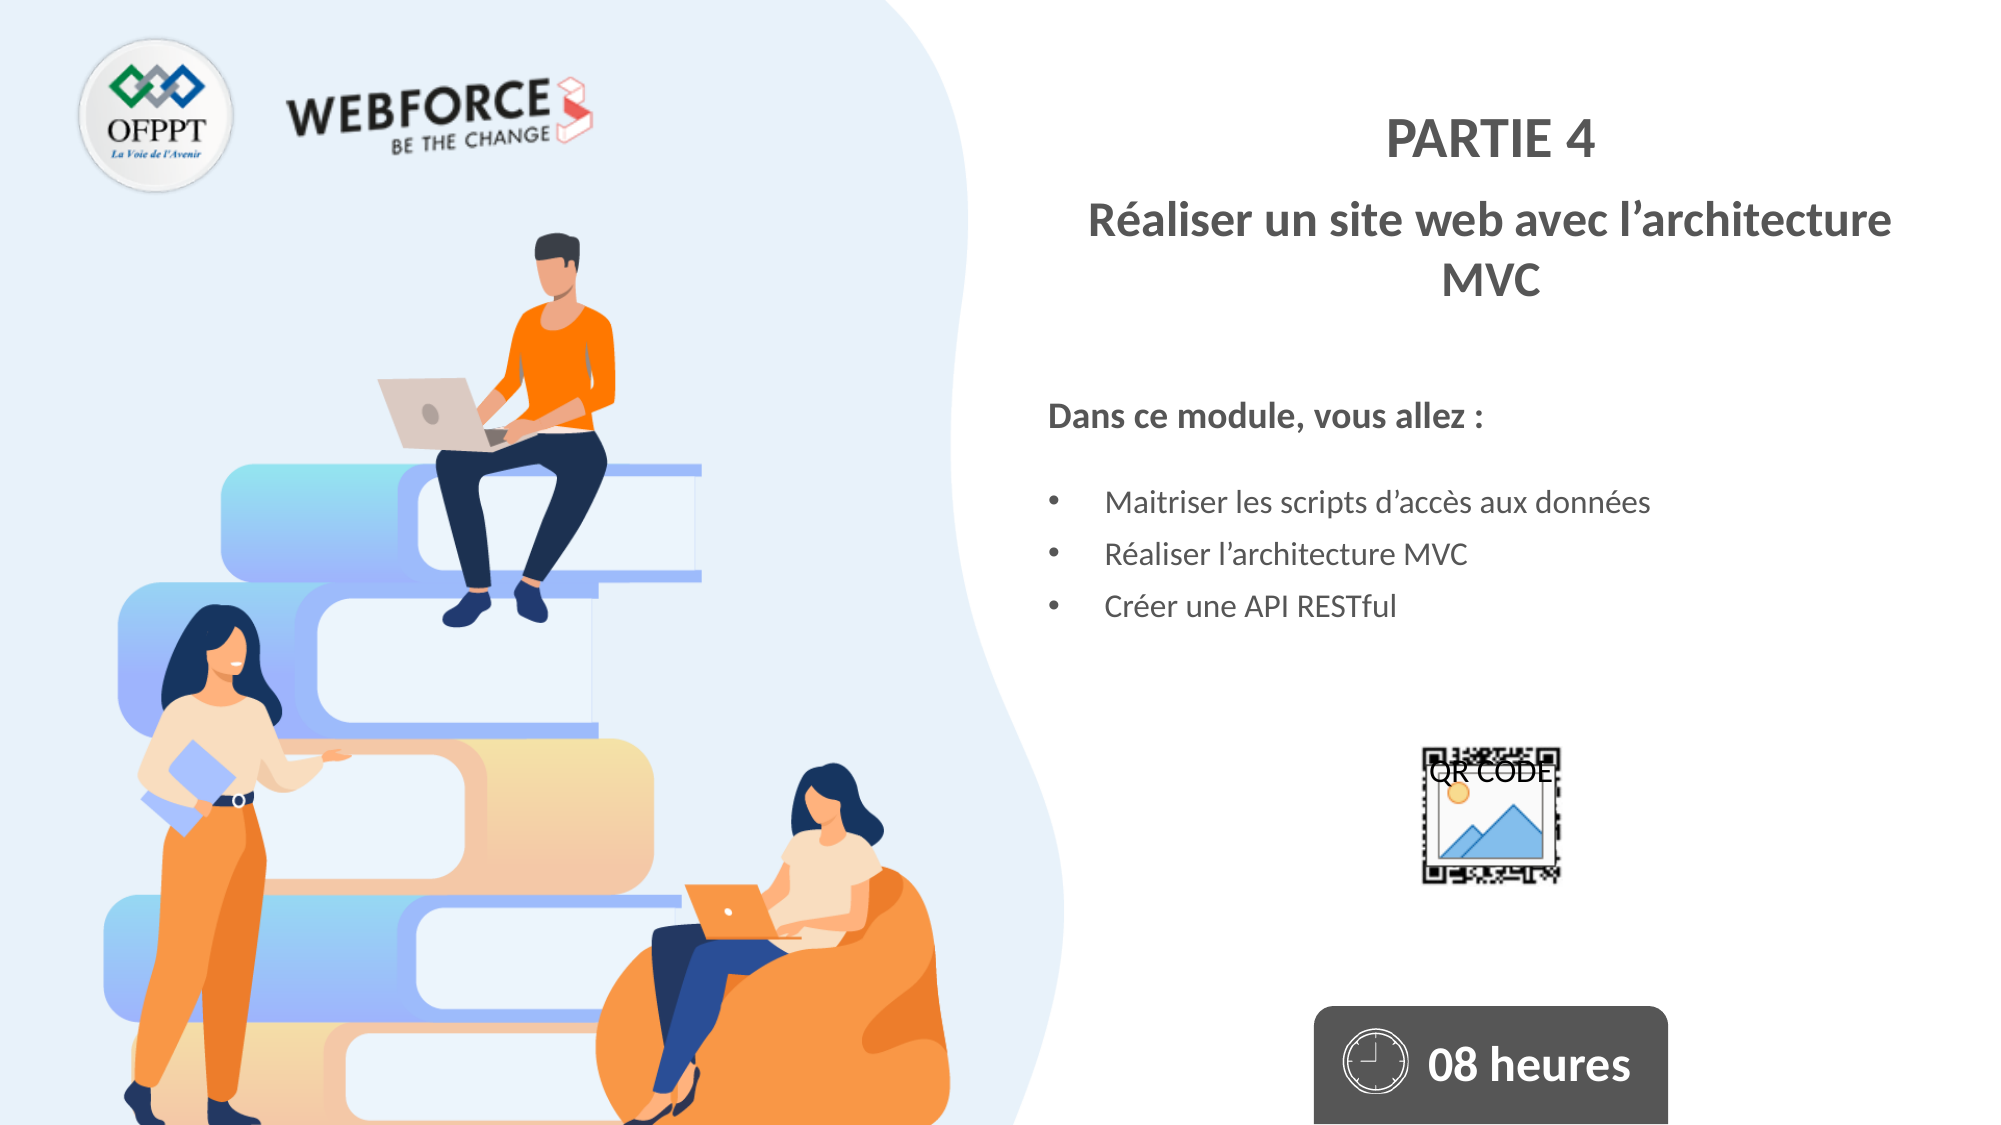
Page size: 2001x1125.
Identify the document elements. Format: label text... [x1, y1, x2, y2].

list Maitriser les scripts d’accès aux données Réaliser l’architecture MVC Créer une API RESTful [1033, 472, 1949, 709]
picture [1342, 1028, 1391, 1094]
picture [0, 0, 2000, 1125]
list 08 heures [1391, 1006, 1669, 1125]
list Réaliser un site web avec l’architecture MVC [1033, 178, 1949, 327]
